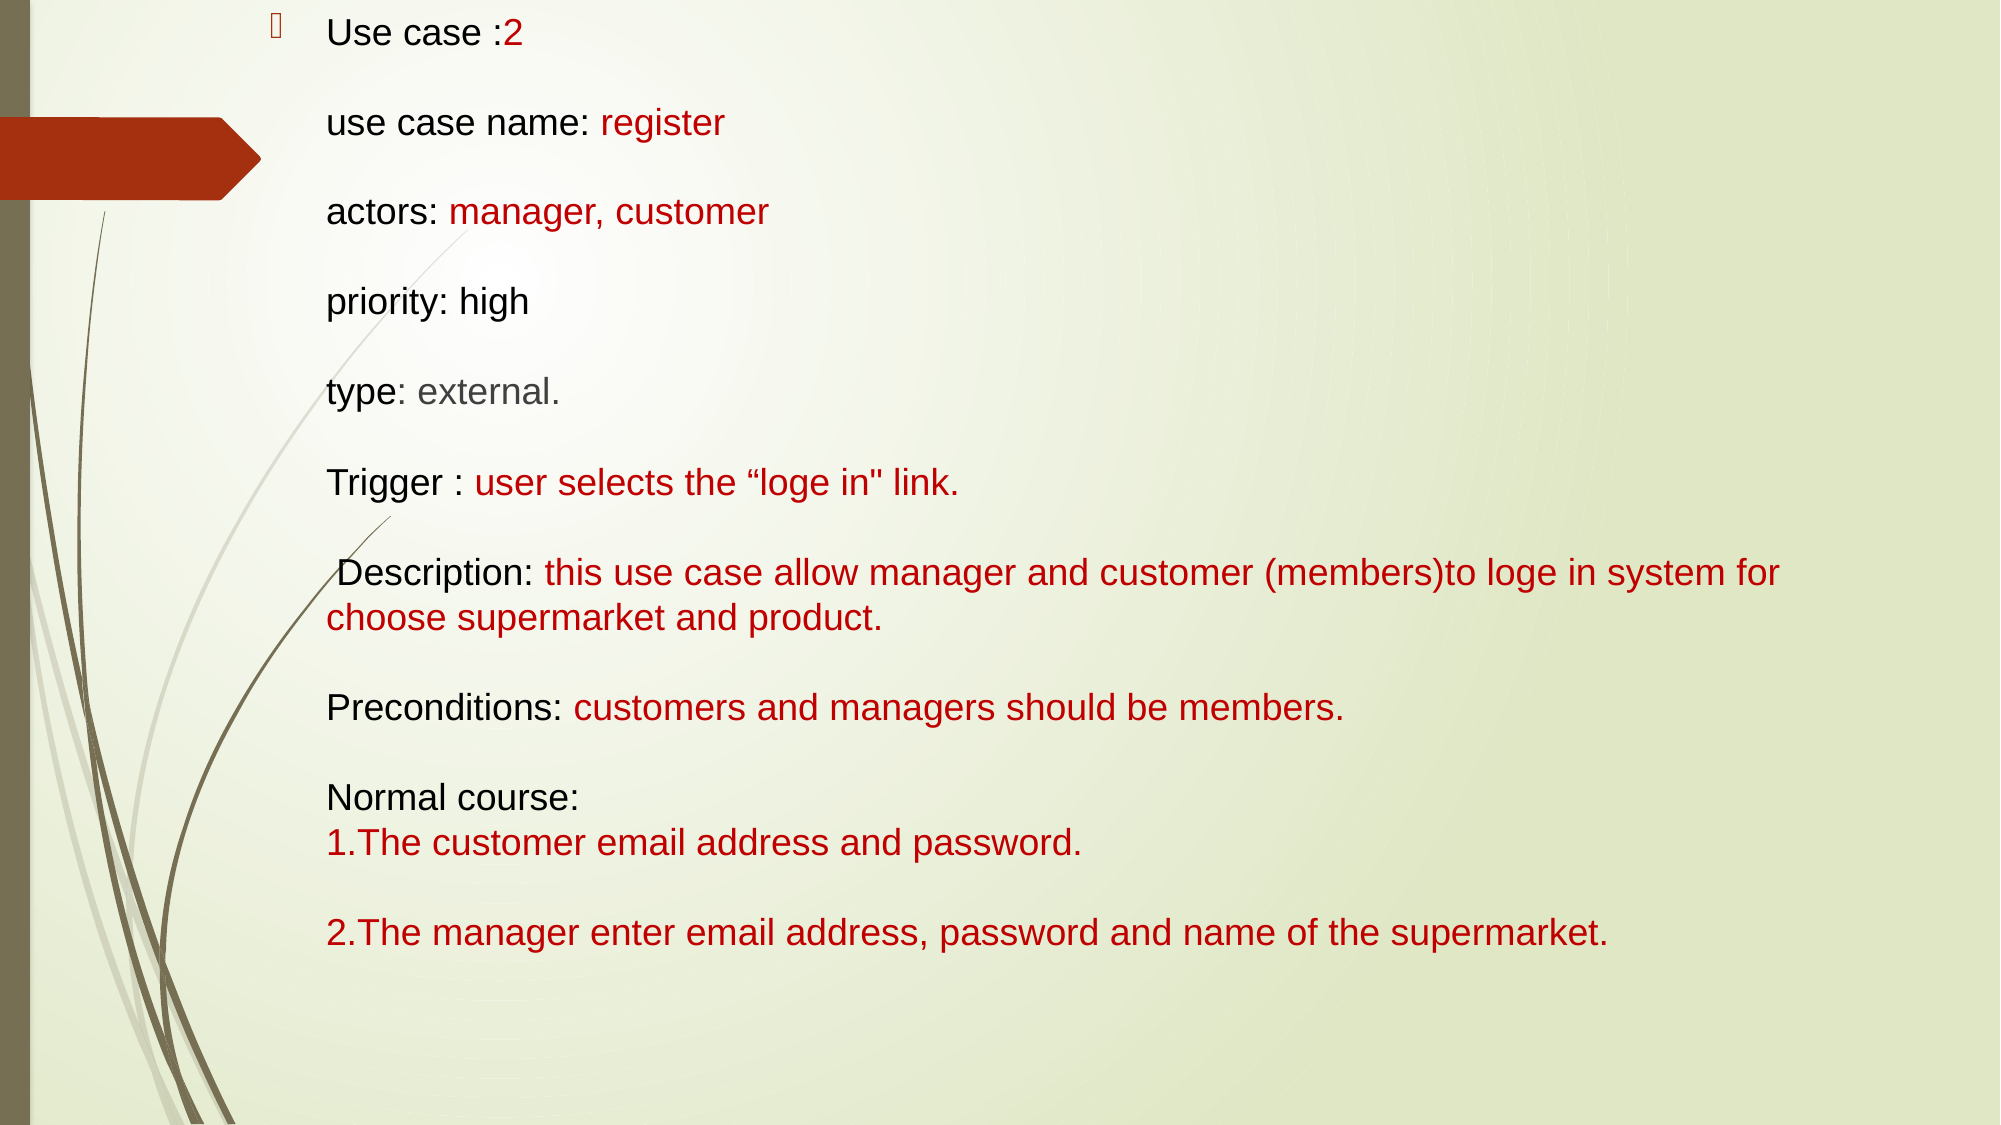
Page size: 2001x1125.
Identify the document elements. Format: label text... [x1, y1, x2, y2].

list Use case :2 use case name: register actors: manager, customer priority: high type: external. Trigger : user selects the “loge in" link. Description: this use case allow manager and customer (members)to loge in system for choose supermarket and product. Preconditions: customers and managers should be members. Normal course: 1.The customer email address and password. 2.The manager enter email address, password and name of the supermarket. [254, 0, 1888, 1104]
